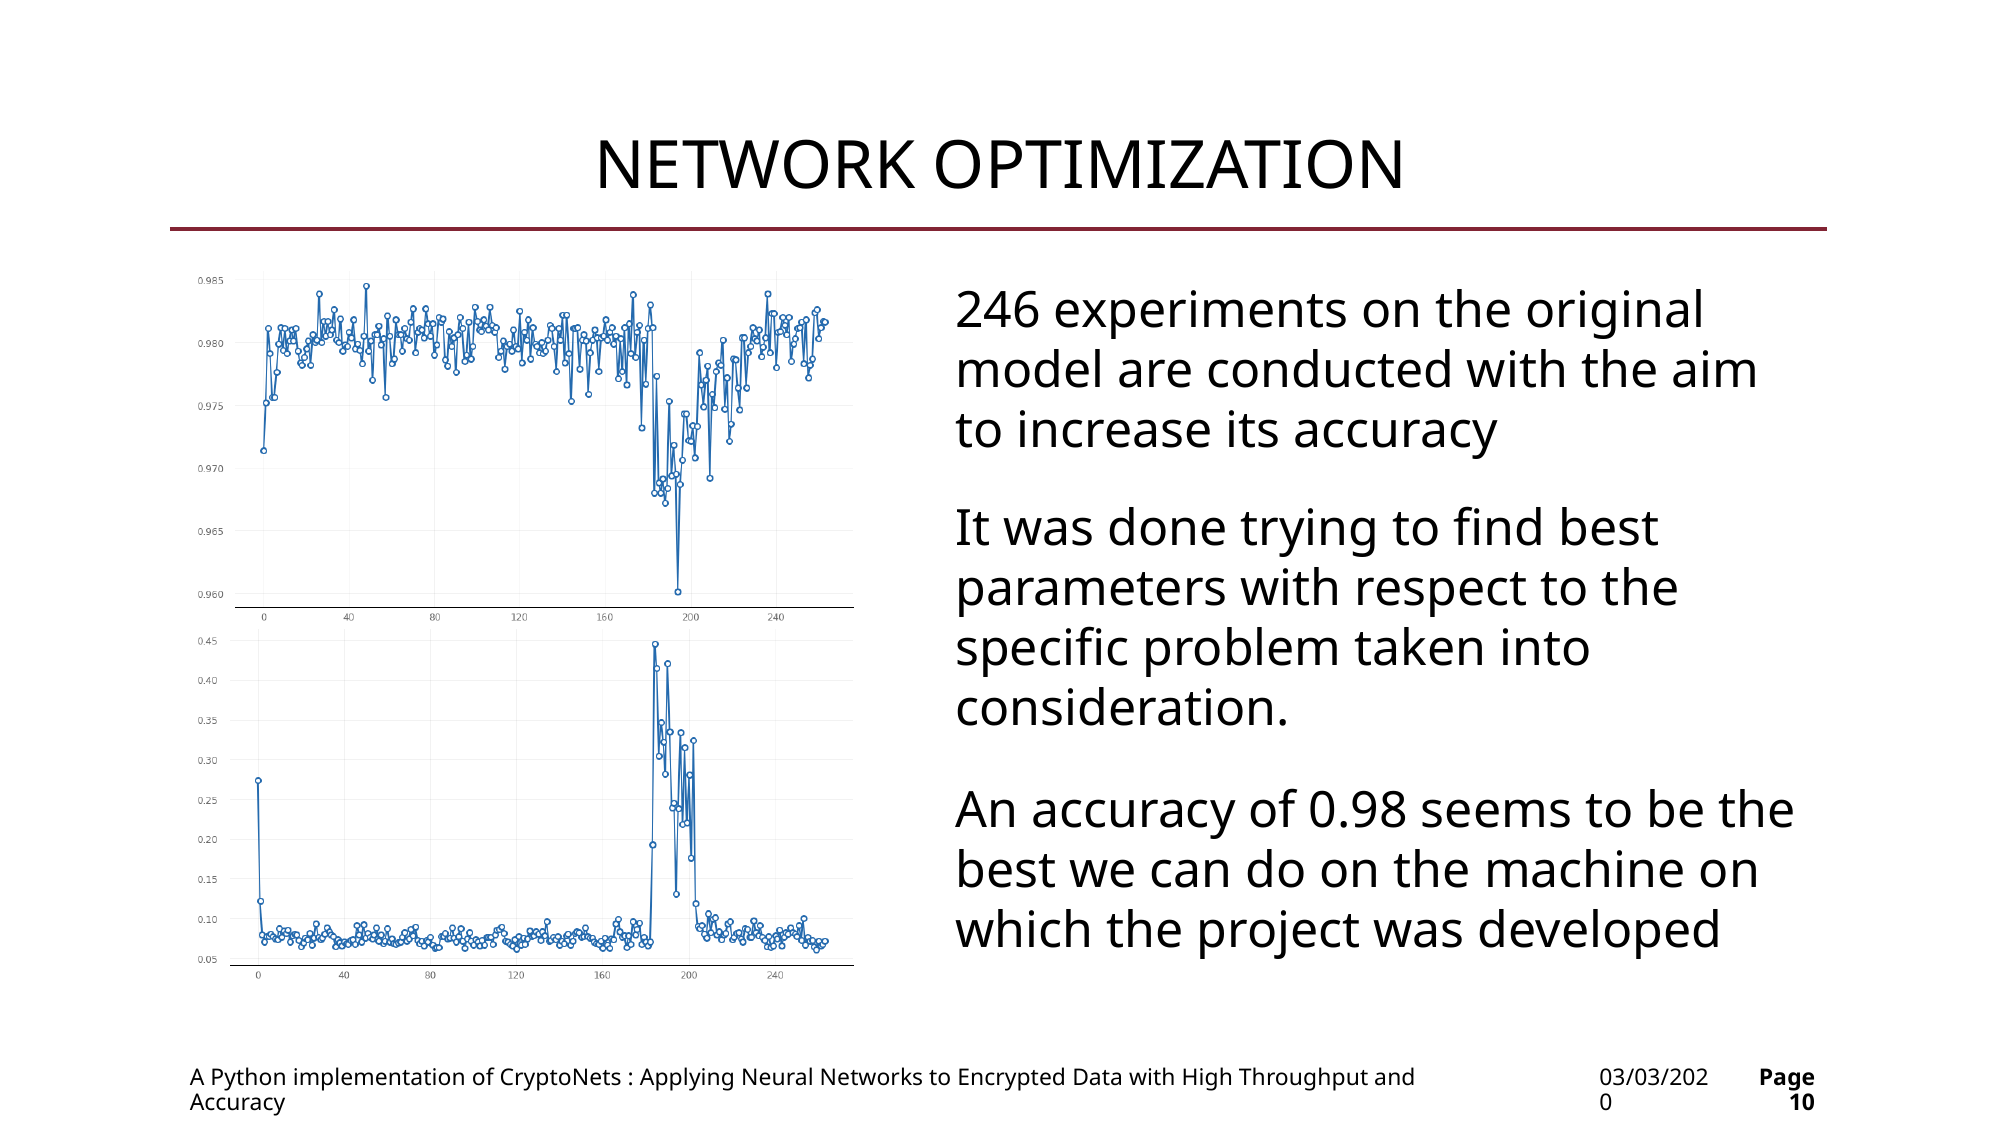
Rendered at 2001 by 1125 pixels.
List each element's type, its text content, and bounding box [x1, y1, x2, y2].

text_box An accuracy of 0.98 seems to be the best we can do on the machine on which the project was developed [940, 770, 1827, 1023]
text_box Page 10 [1733, 1058, 1831, 1123]
text_box It was done trying to find best parameters with respect to the specific problem taken into consideration. [940, 488, 1827, 759]
picture [191, 265, 858, 986]
text_box 246 experiments on the original model are conducted with the aim to increase its accuracy [940, 269, 1827, 477]
text_box 03/03/2020 [1584, 1058, 1733, 1123]
text_box A Python implementation of CryptoNets : Applying Neural Networks to Encrypted Data with High Throughput and Accuracy [174, 1058, 1476, 1123]
title Network optimization [174, 90, 1828, 209]
